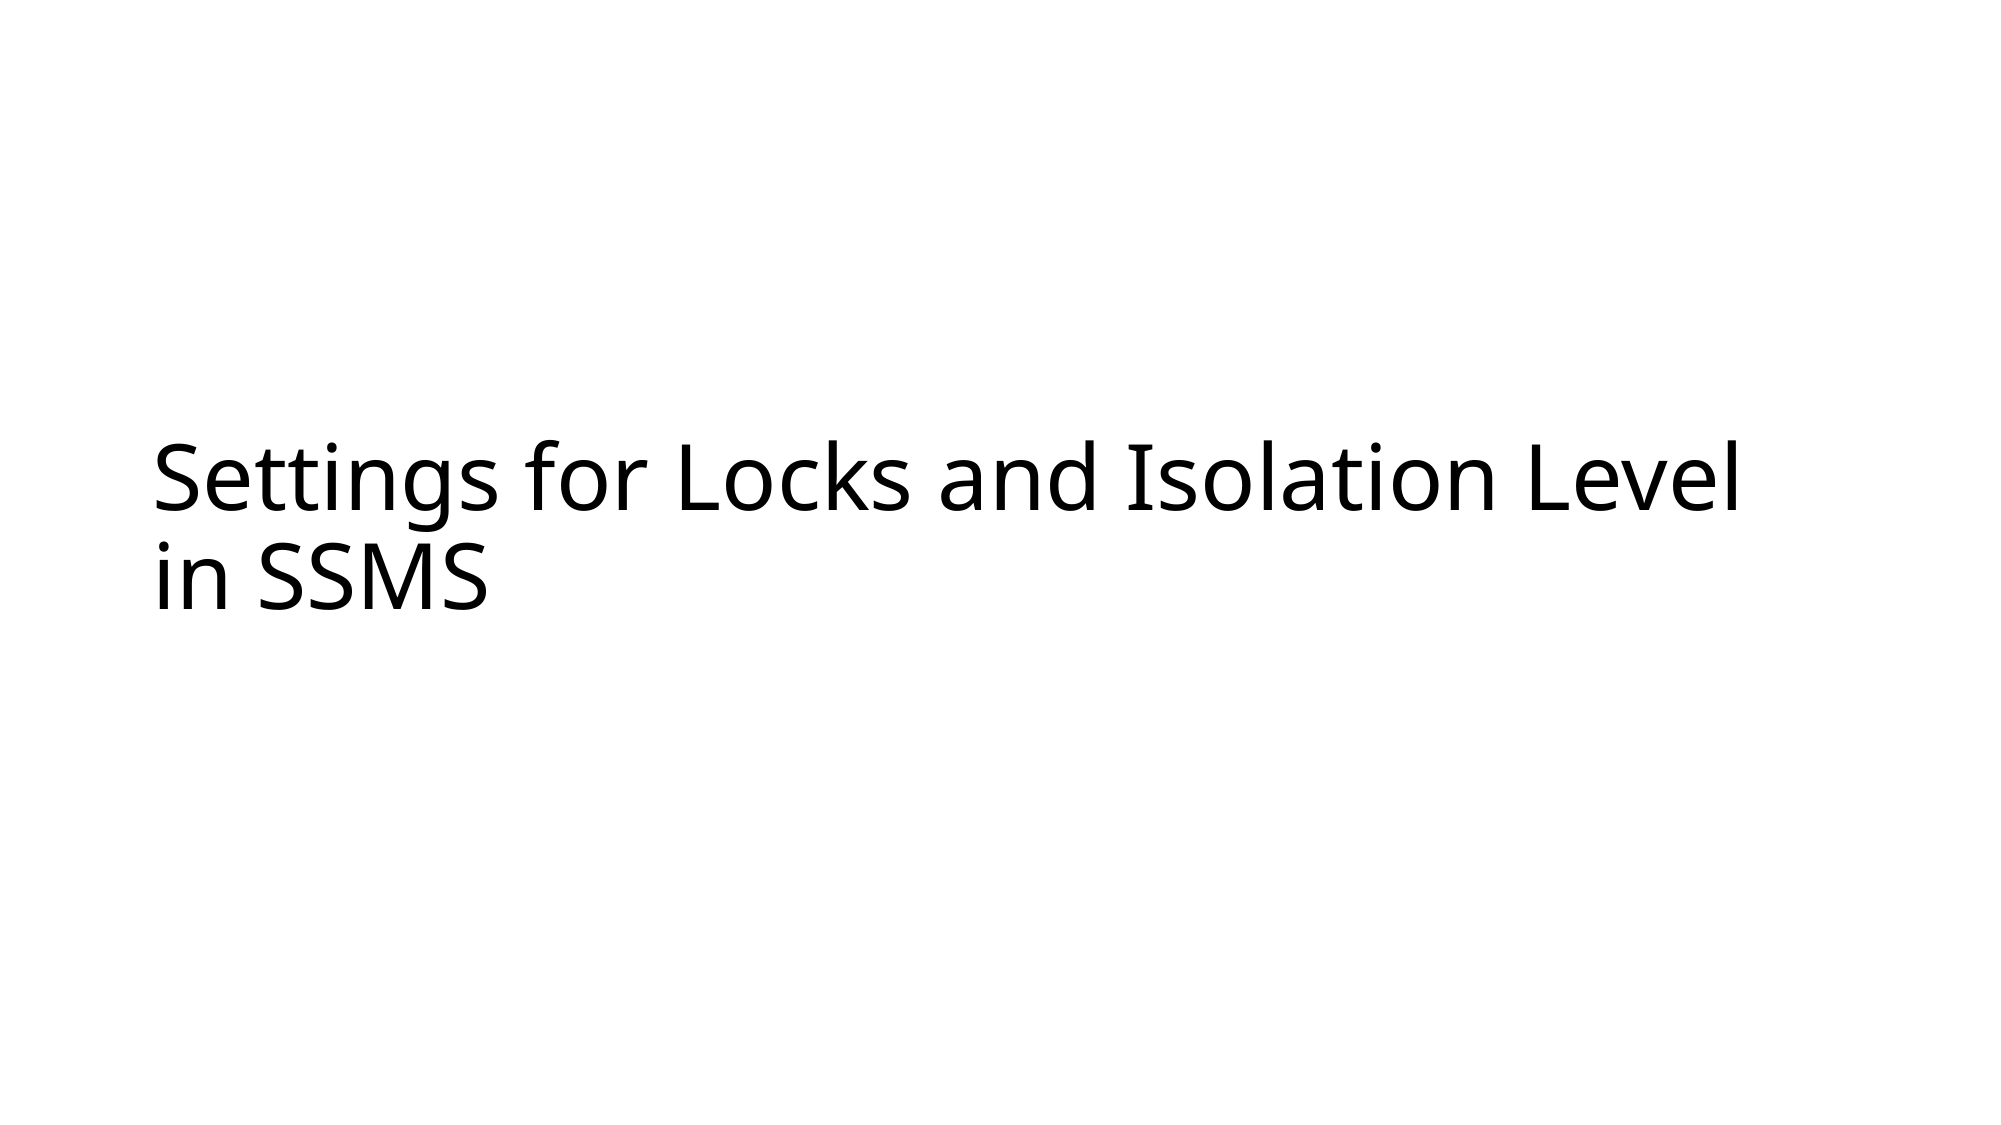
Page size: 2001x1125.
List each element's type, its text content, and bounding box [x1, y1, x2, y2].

title Settings for Locks and Isolation Level in SSMS [137, 421, 1863, 640]
